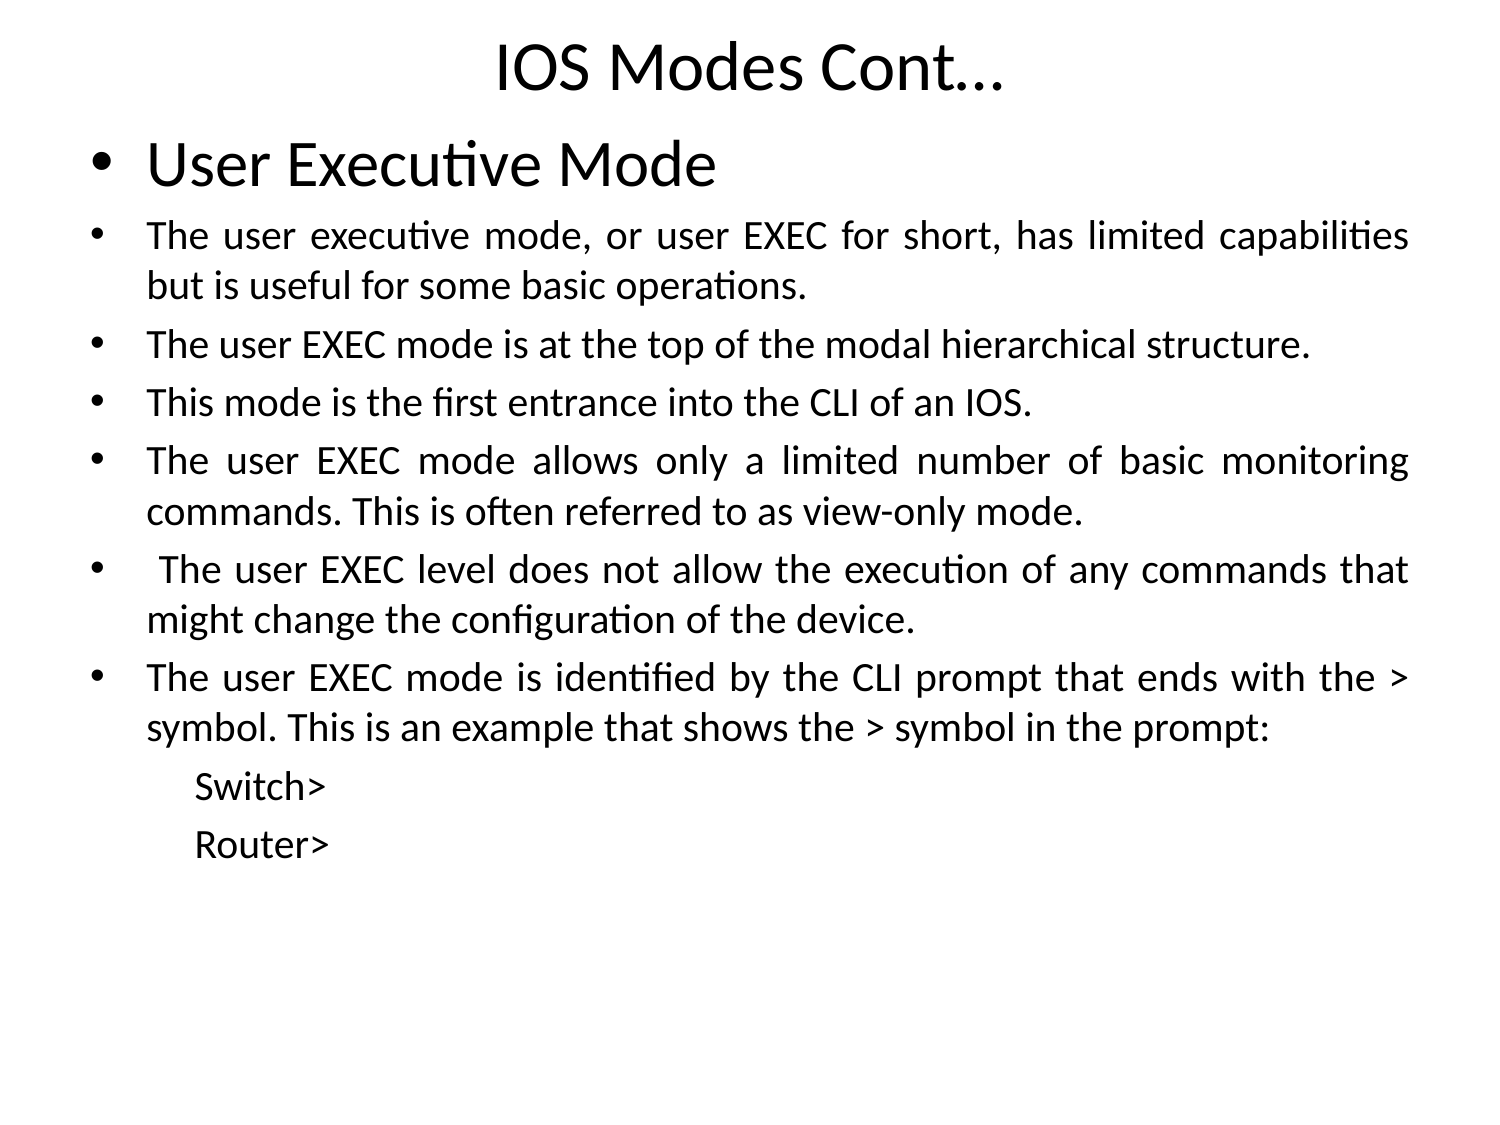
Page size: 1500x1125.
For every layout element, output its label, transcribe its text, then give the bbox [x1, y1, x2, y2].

title IOS Modes Cont… [75, 12, 1425, 112]
list User Executive Mode The user executive mode, or user EXEC for short, has limited capabilities but is useful for some basic operations. The user EXEC mode is at the top of the modal hierarchical structure. This mode is the first entrance into the CLI of an IOS. The user EXEC mode allows only a limited number of basic monitoring commands. This is often referred to as view-only mode. The user EXEC level does not allow the execution of any commands that might change the configuration of the device. The user EXEC mode is identified by the CLI prompt that ends with the > symbol. This is an example that shows the > symbol in the prompt: Switch> Router> [75, 112, 1425, 955]
